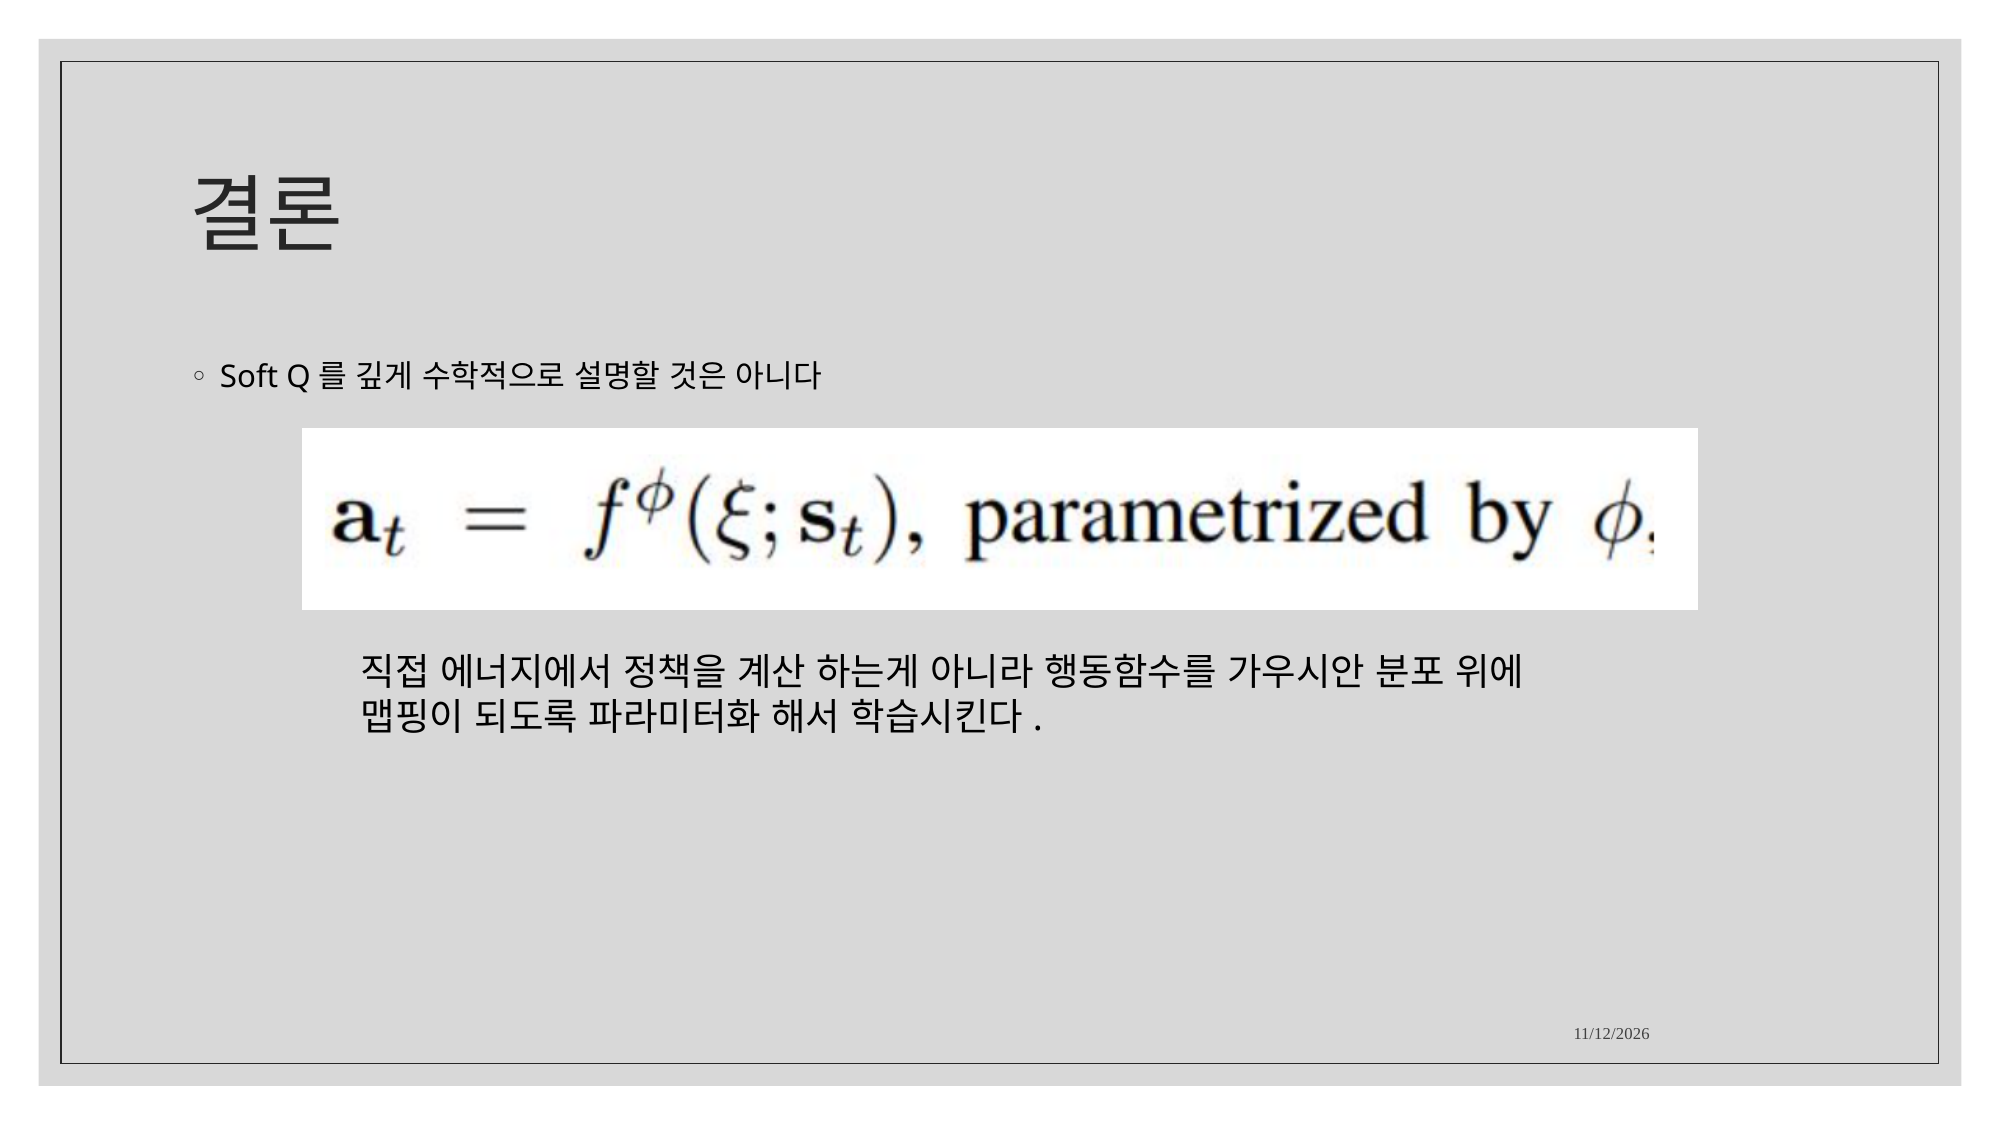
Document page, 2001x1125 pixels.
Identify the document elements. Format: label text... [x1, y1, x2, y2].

title 결론 [174, 105, 1825, 331]
picture [302, 428, 1698, 611]
text_box 직접 에너지에서 정책을 계산 하는게 아니라 행동함수를 가우시안 분포 위에 맵핑이 되도록 파라미터화 해서 학습시킨다. [346, 640, 1544, 746]
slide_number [1190, 990, 1665, 1050]
list Soft Q를 깊게 수학적으로 설명할 것은 아니다 [174, 345, 1825, 977]
